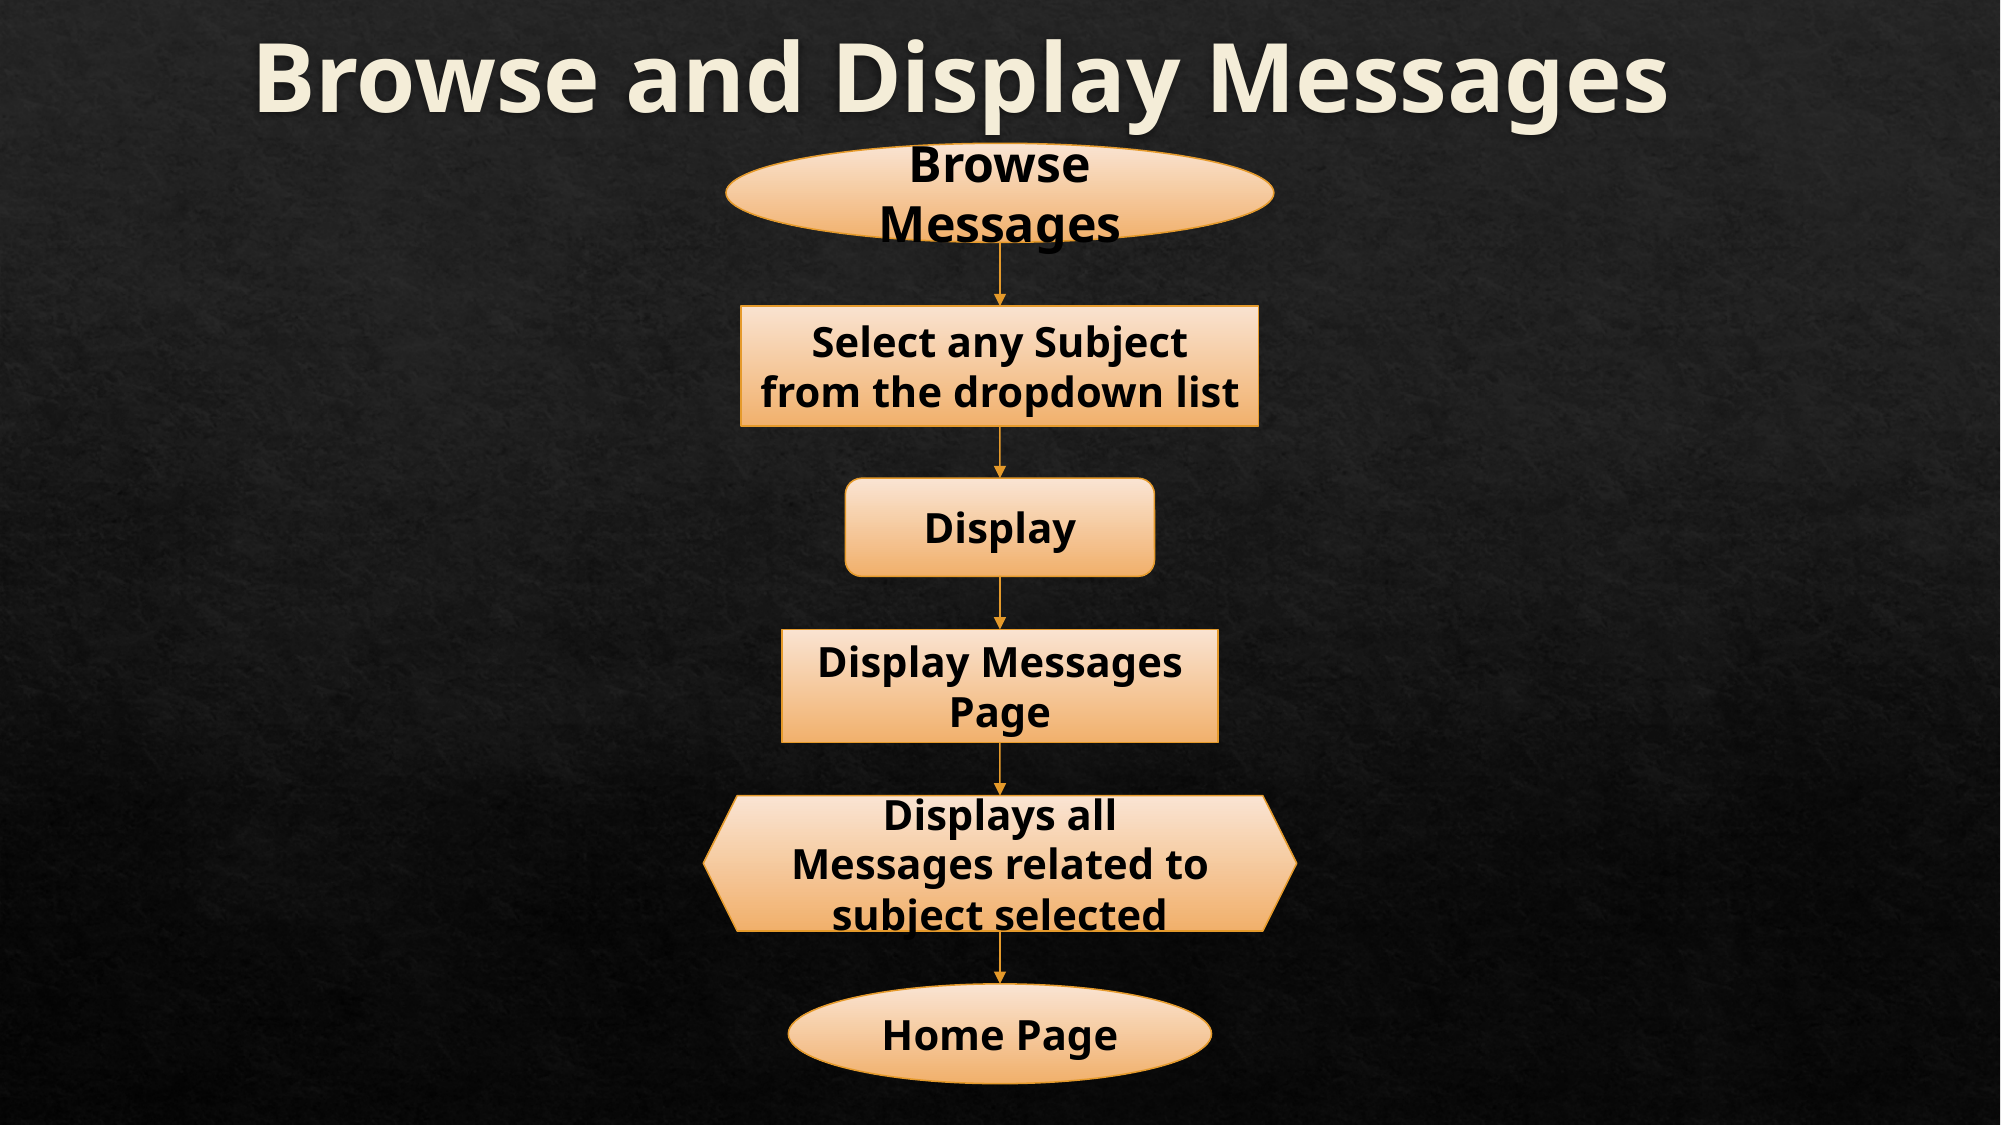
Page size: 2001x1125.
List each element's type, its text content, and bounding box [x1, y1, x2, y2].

title Browse and Display Messages [111, 0, 1810, 185]
text_box Displays all Messages related to subject selected [702, 794, 1298, 932]
text_box Display Messages Page [781, 629, 1219, 743]
text_box Select any Subject from the dropdown list [740, 305, 1259, 427]
text_box Browse Messages [725, 142, 1275, 244]
text_box Home Page [787, 983, 1213, 1085]
text_box Display [844, 477, 1156, 578]
